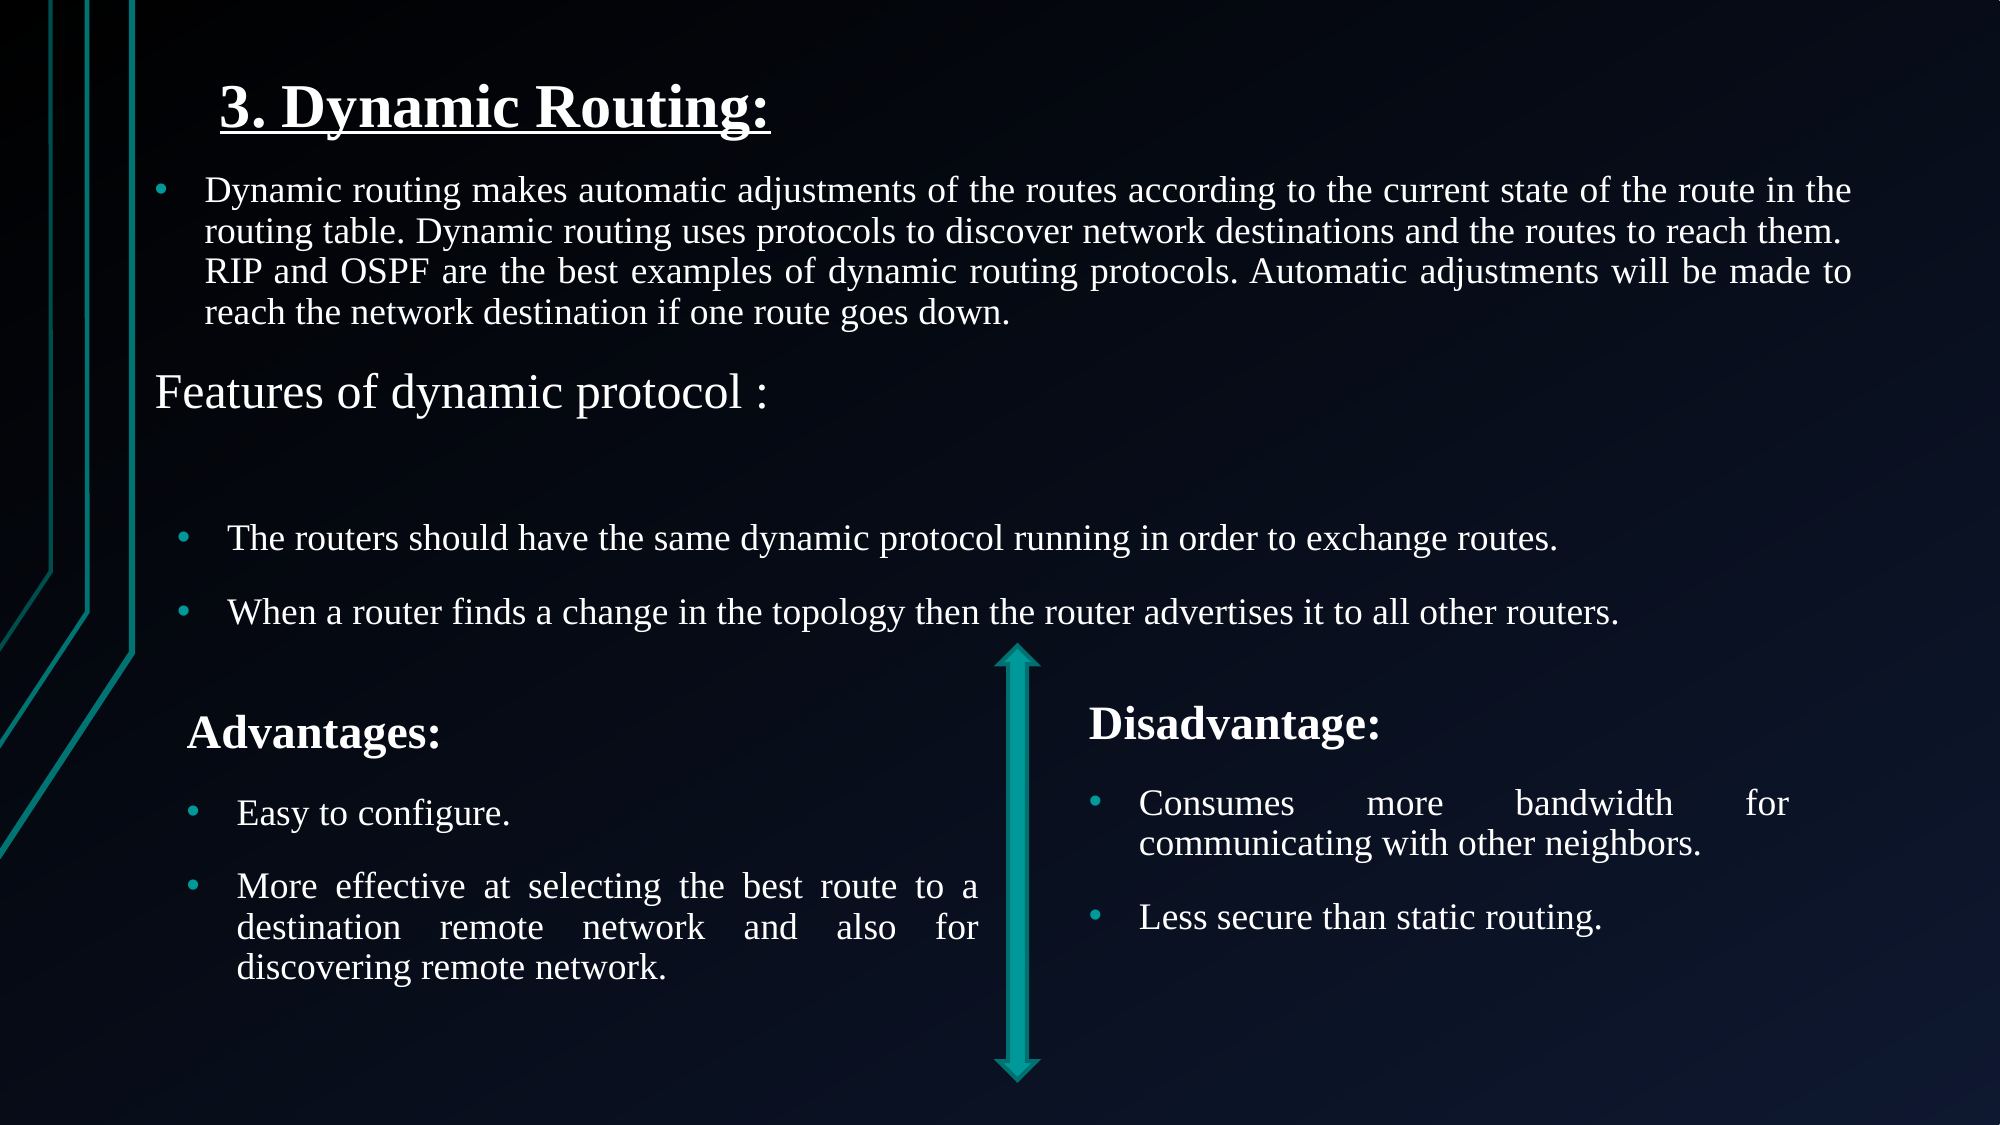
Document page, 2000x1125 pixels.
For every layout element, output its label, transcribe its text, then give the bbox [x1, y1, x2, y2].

title 3. Dynamic Routing: [199, 18, 838, 151]
text_box [993, 688, 1042, 1083]
text_box Disadvantage: Consumes more bandwidth for communicating with other neighbors. Less secure than static routing. [1069, 688, 1810, 1014]
list Dynamic routing makes automatic adjustments of the routes according to the current state of the route in the routing table. Dynamic routing uses protocols to discover network destinations and the routes to reach them. RIP and OSPF are the best examples of dynamic routing protocols. Automatic adjustments will be made to reach the network destination if one route goes down. Features of dynamic protocol : [134, 160, 1875, 499]
list Advantages: Easy to configure. More effective at selecting the best route to a destination remote network and also for discovering remote network. [166, 697, 1000, 1076]
text_box The routers should have the same dynamic protocol running in order to exchange routes. When a router finds a change in the topology then the router advertises it to all other routers. [157, 508, 1916, 688]
